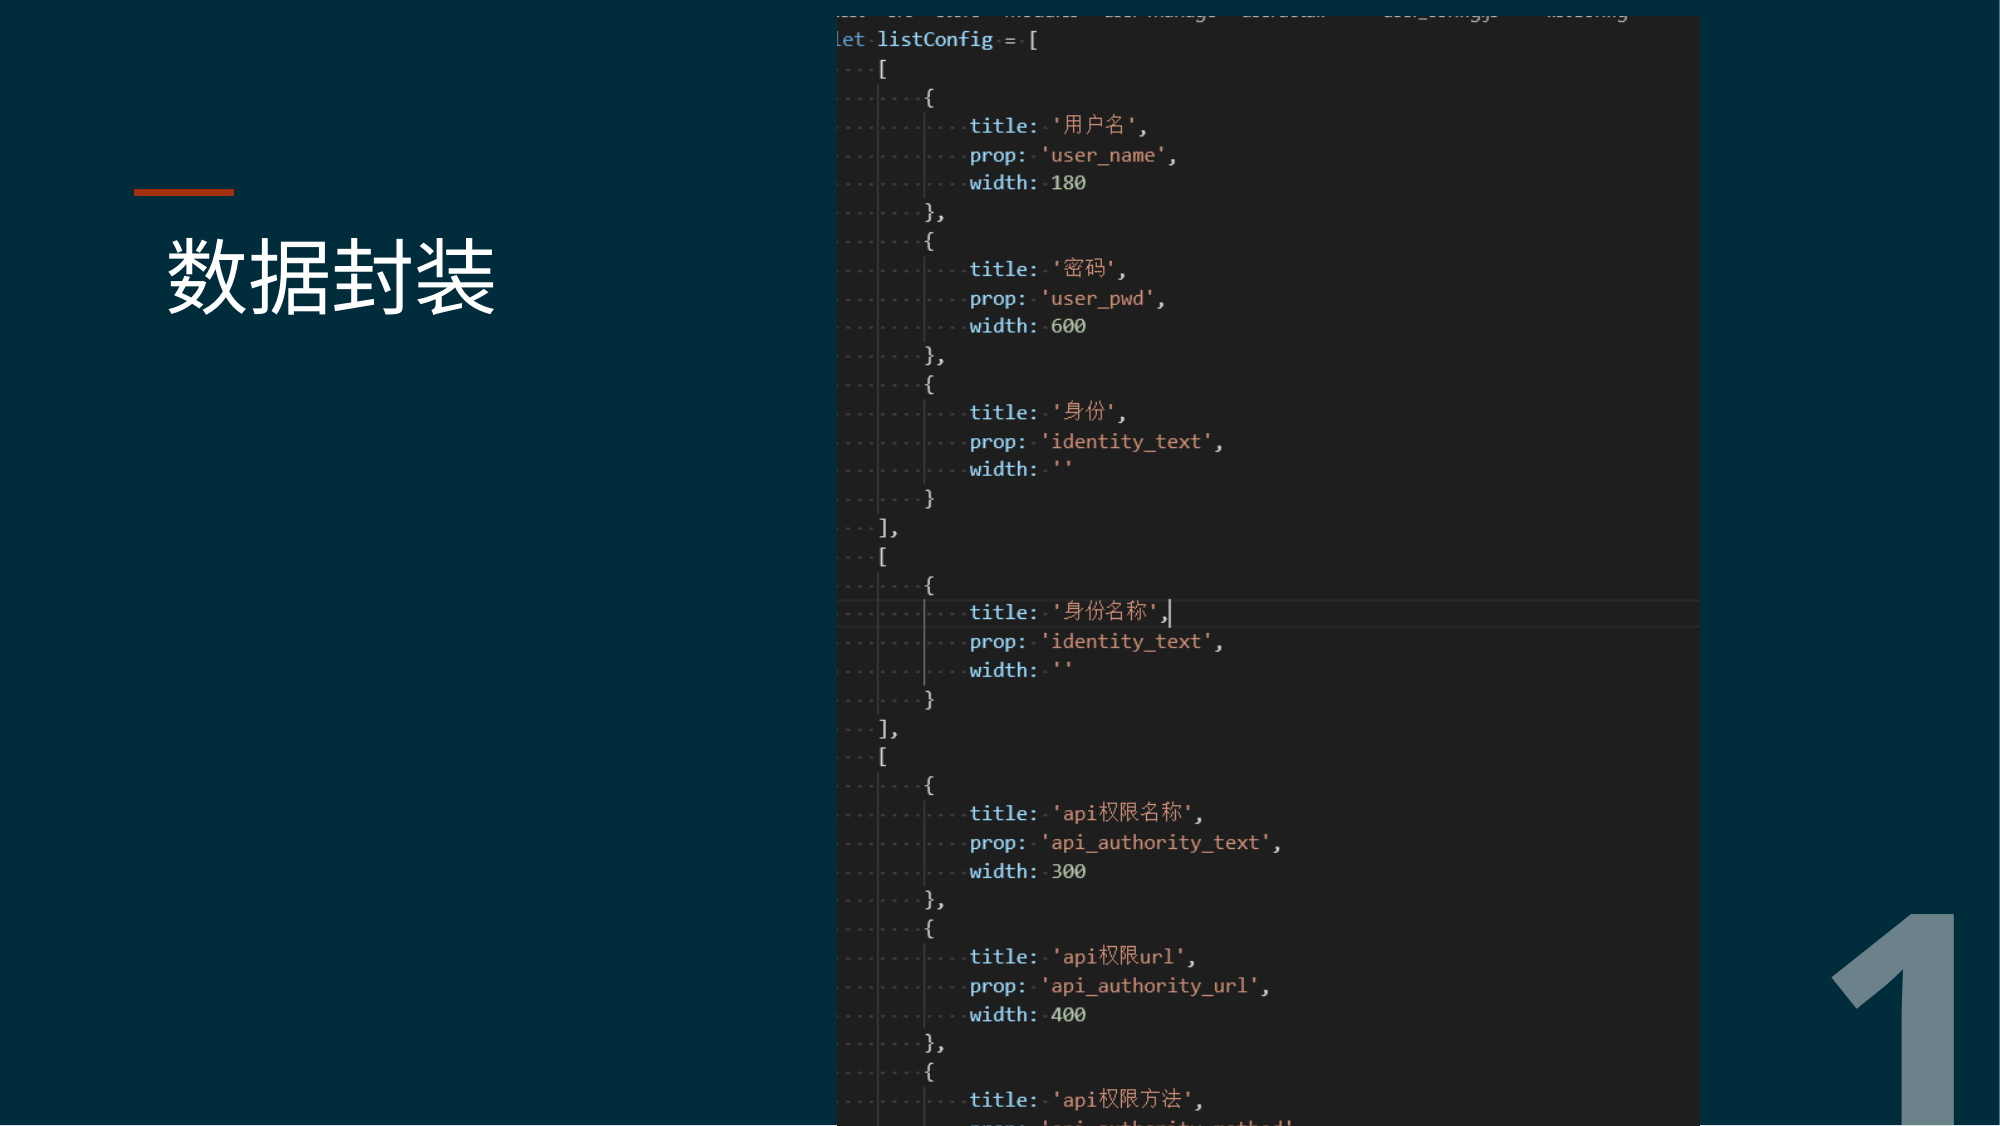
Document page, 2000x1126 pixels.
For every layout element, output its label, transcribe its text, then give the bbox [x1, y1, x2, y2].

text_box 数据封装 [150, 217, 524, 333]
picture [838, 17, 1699, 1126]
text_box [1796, 807, 2000, 1126]
text_box [0, 0, 2000, 1126]
